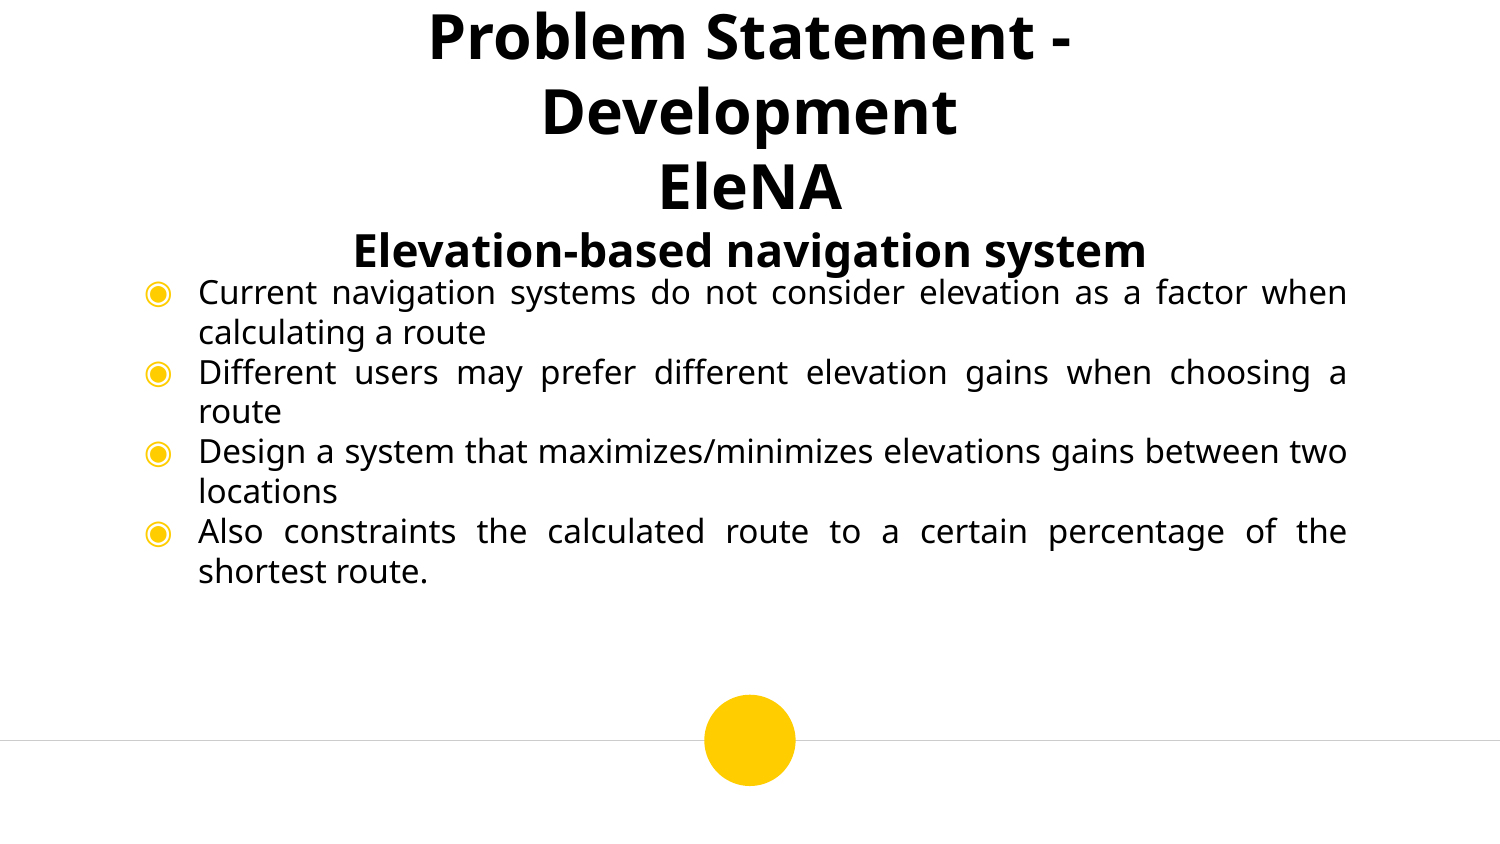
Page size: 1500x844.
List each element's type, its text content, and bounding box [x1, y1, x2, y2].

subtitle Current navigation systems do not consider elevation as a factor when calculating a route Different users may prefer different elevation gains when choosing a route Design a system that maximizes/minimizes elevations gains between two locations Also constraints the calculated route to a certain percentage of the shortest route. [108, 255, 1365, 619]
title Problem Statement - Development EleNA Elevation-based navigation system [200, 41, 1299, 233]
